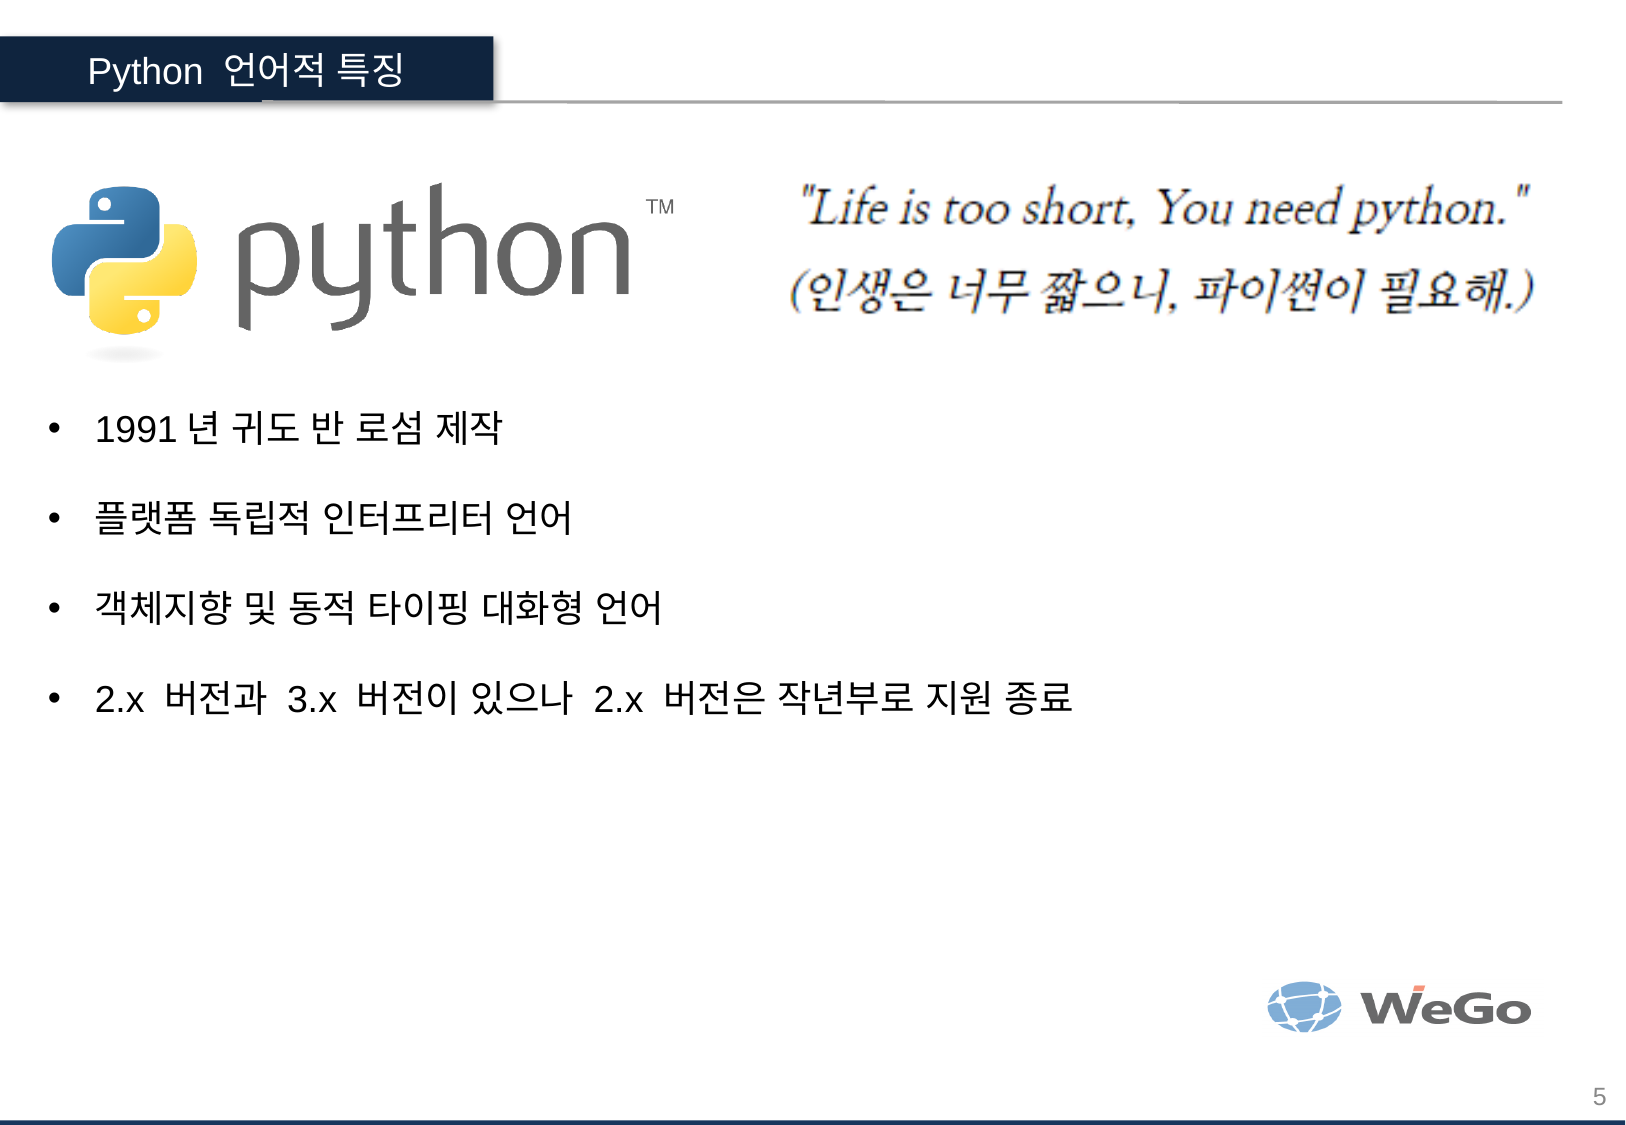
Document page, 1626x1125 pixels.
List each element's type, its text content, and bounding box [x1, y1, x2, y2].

text_box Python 언어적 특징 [0, 36, 494, 103]
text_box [1262, 975, 1544, 1037]
slide_number 5 [1242, 1065, 1622, 1125]
text_box 1991년 귀도 반 로섬 제작 플랫폼 독립적 인터프리터 언어 객체지향 및 동적 타이핑 대화형 언어 2.x 버전과 3.x 버전이 있으나 2.x 버전은 작년부로 지원 종료 [32, 397, 1563, 728]
picture [44, 177, 681, 367]
picture [766, 155, 1563, 344]
